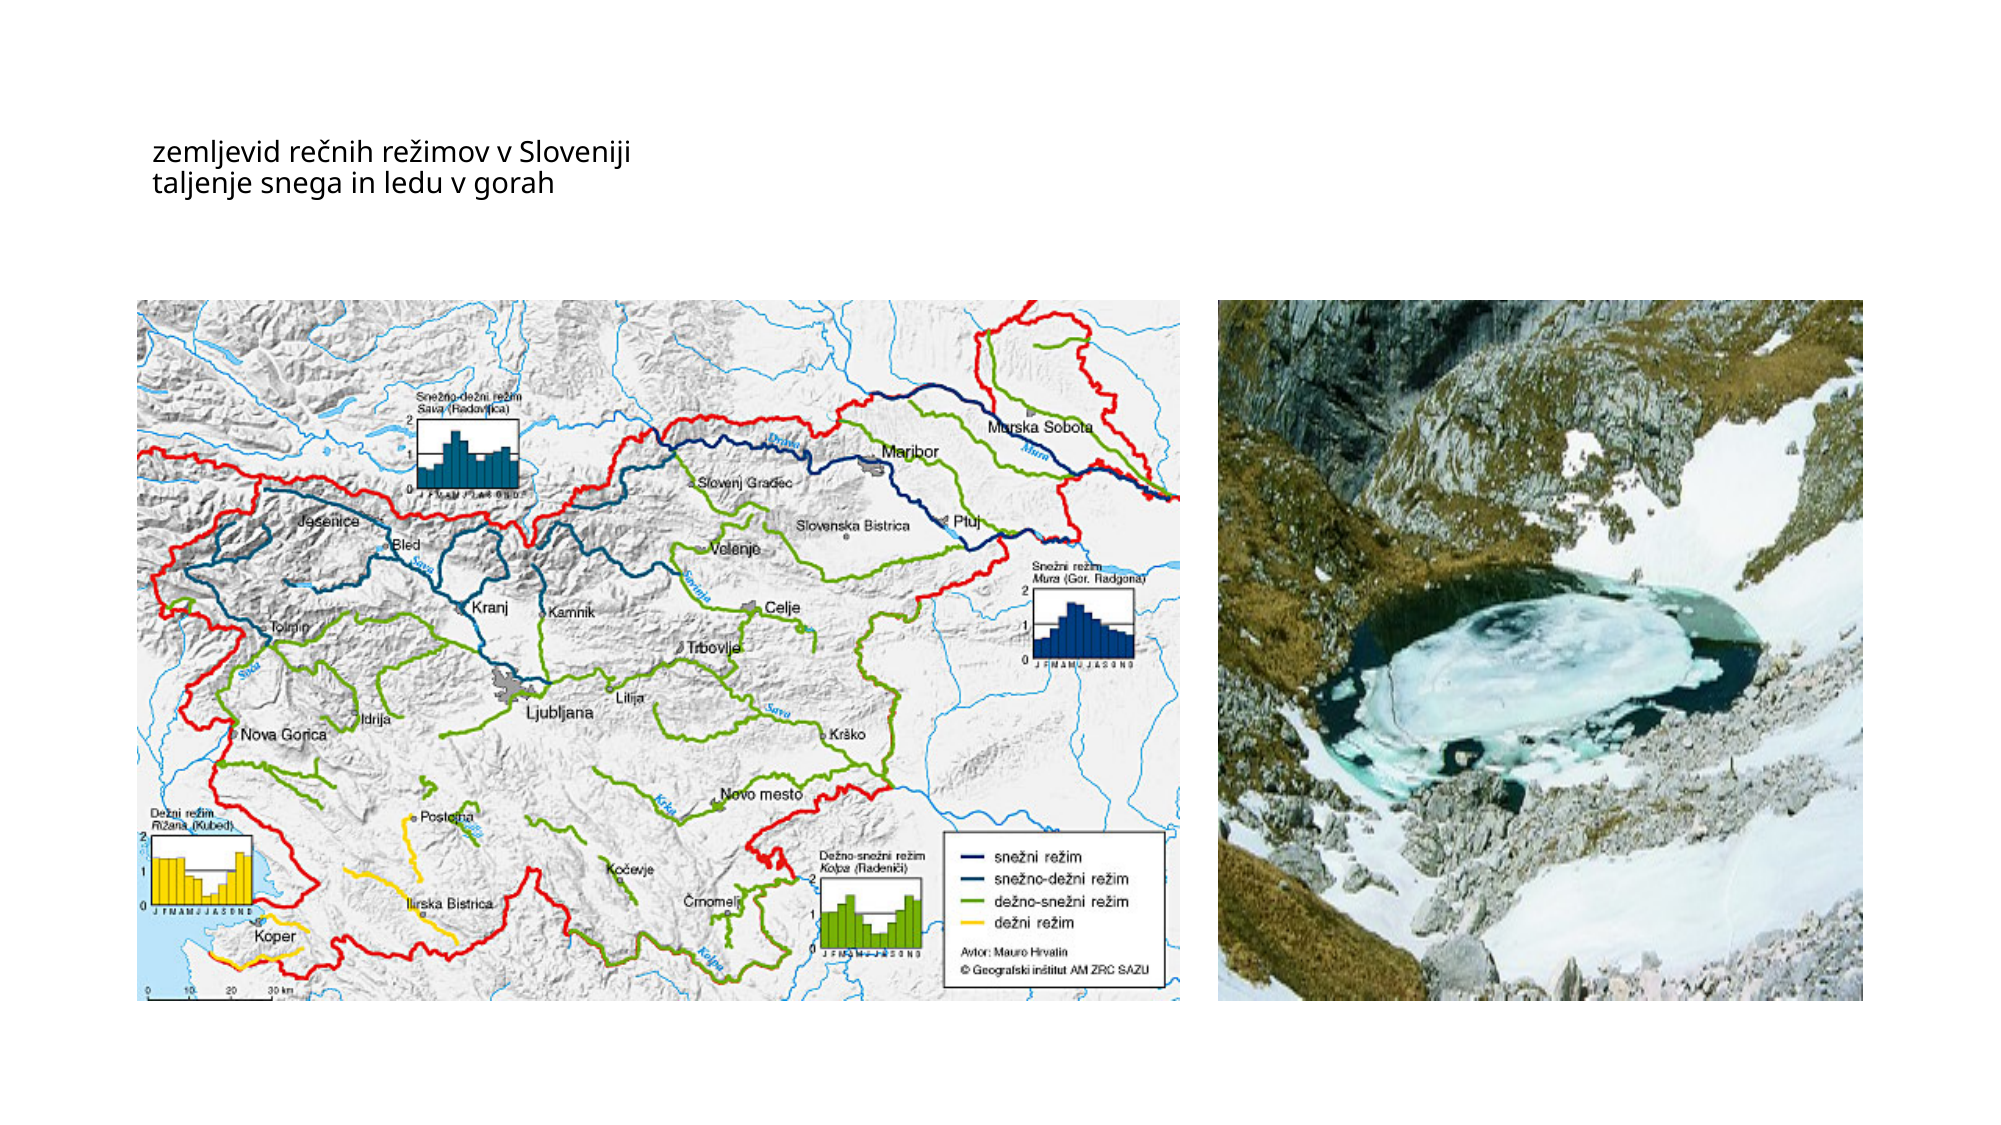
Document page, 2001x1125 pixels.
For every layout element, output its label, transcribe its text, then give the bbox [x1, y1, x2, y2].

picture [1218, 300, 1863, 1001]
title zemljevid rečnih režimov v Sloveniji taljenje snega in ledu v gorah [137, 59, 1863, 278]
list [137, 300, 1180, 1001]
